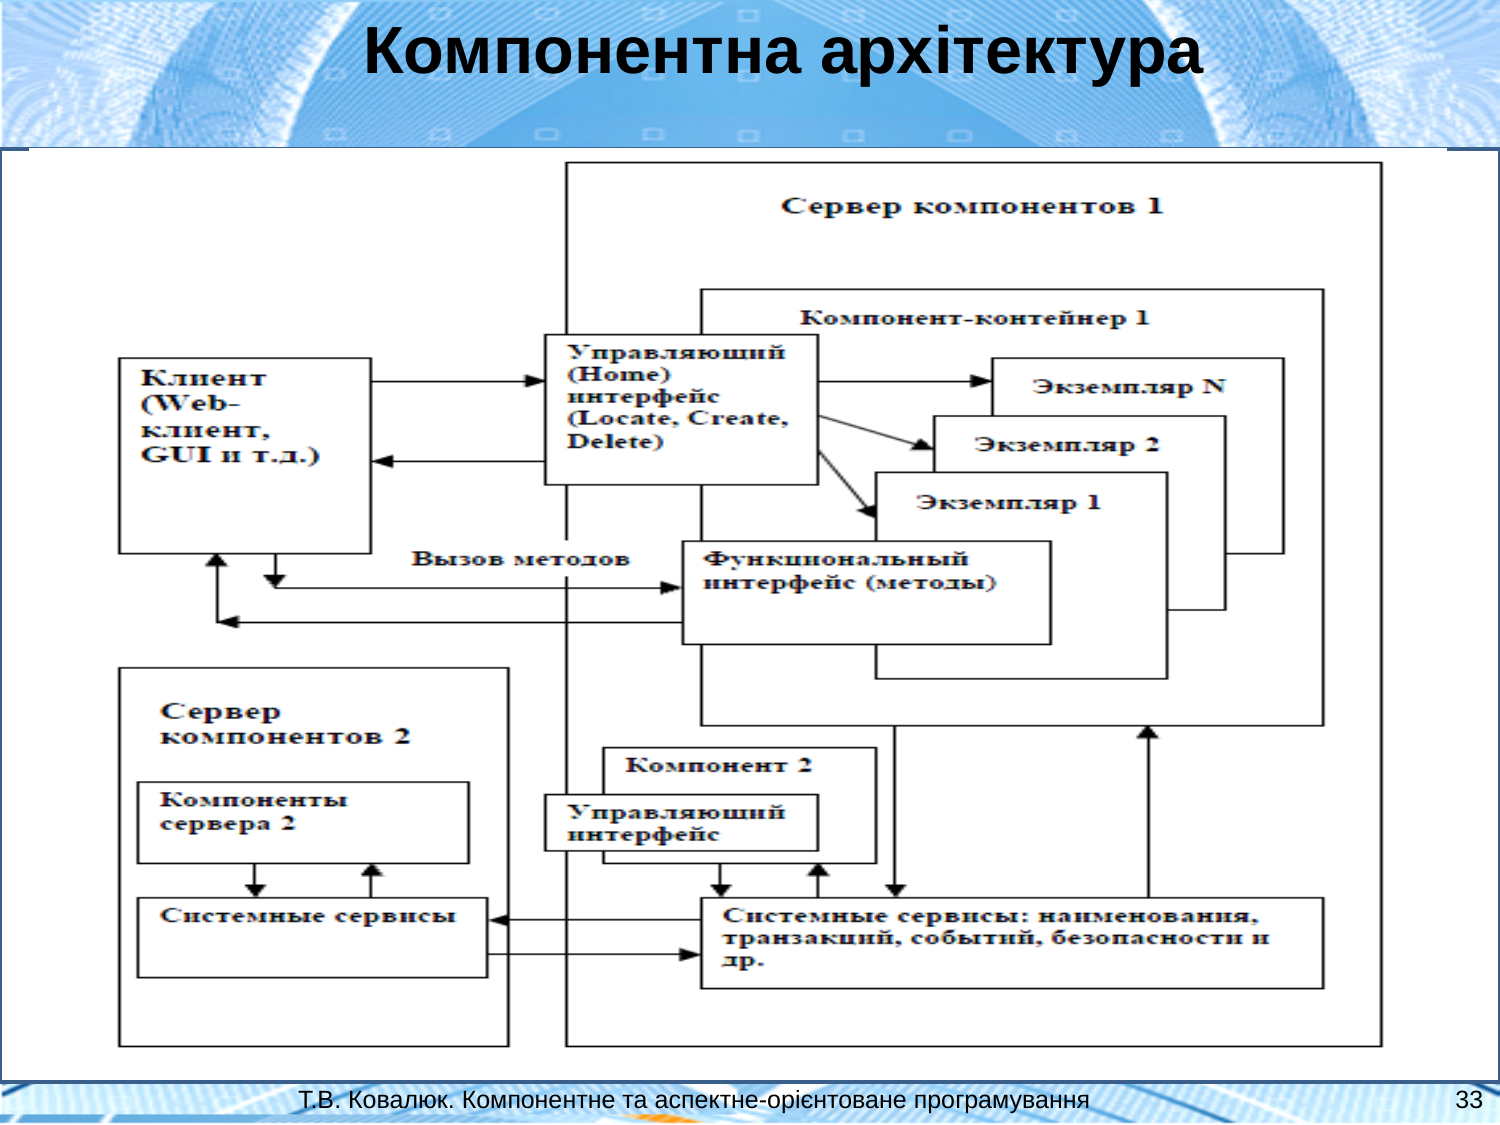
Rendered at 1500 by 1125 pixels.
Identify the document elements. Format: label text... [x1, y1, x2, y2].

picture [0, 0, 1500, 147]
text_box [29, 148, 1447, 1071]
picture [0, 1084, 1500, 1125]
text_box Компонентна архітектура [348, 0, 1220, 95]
